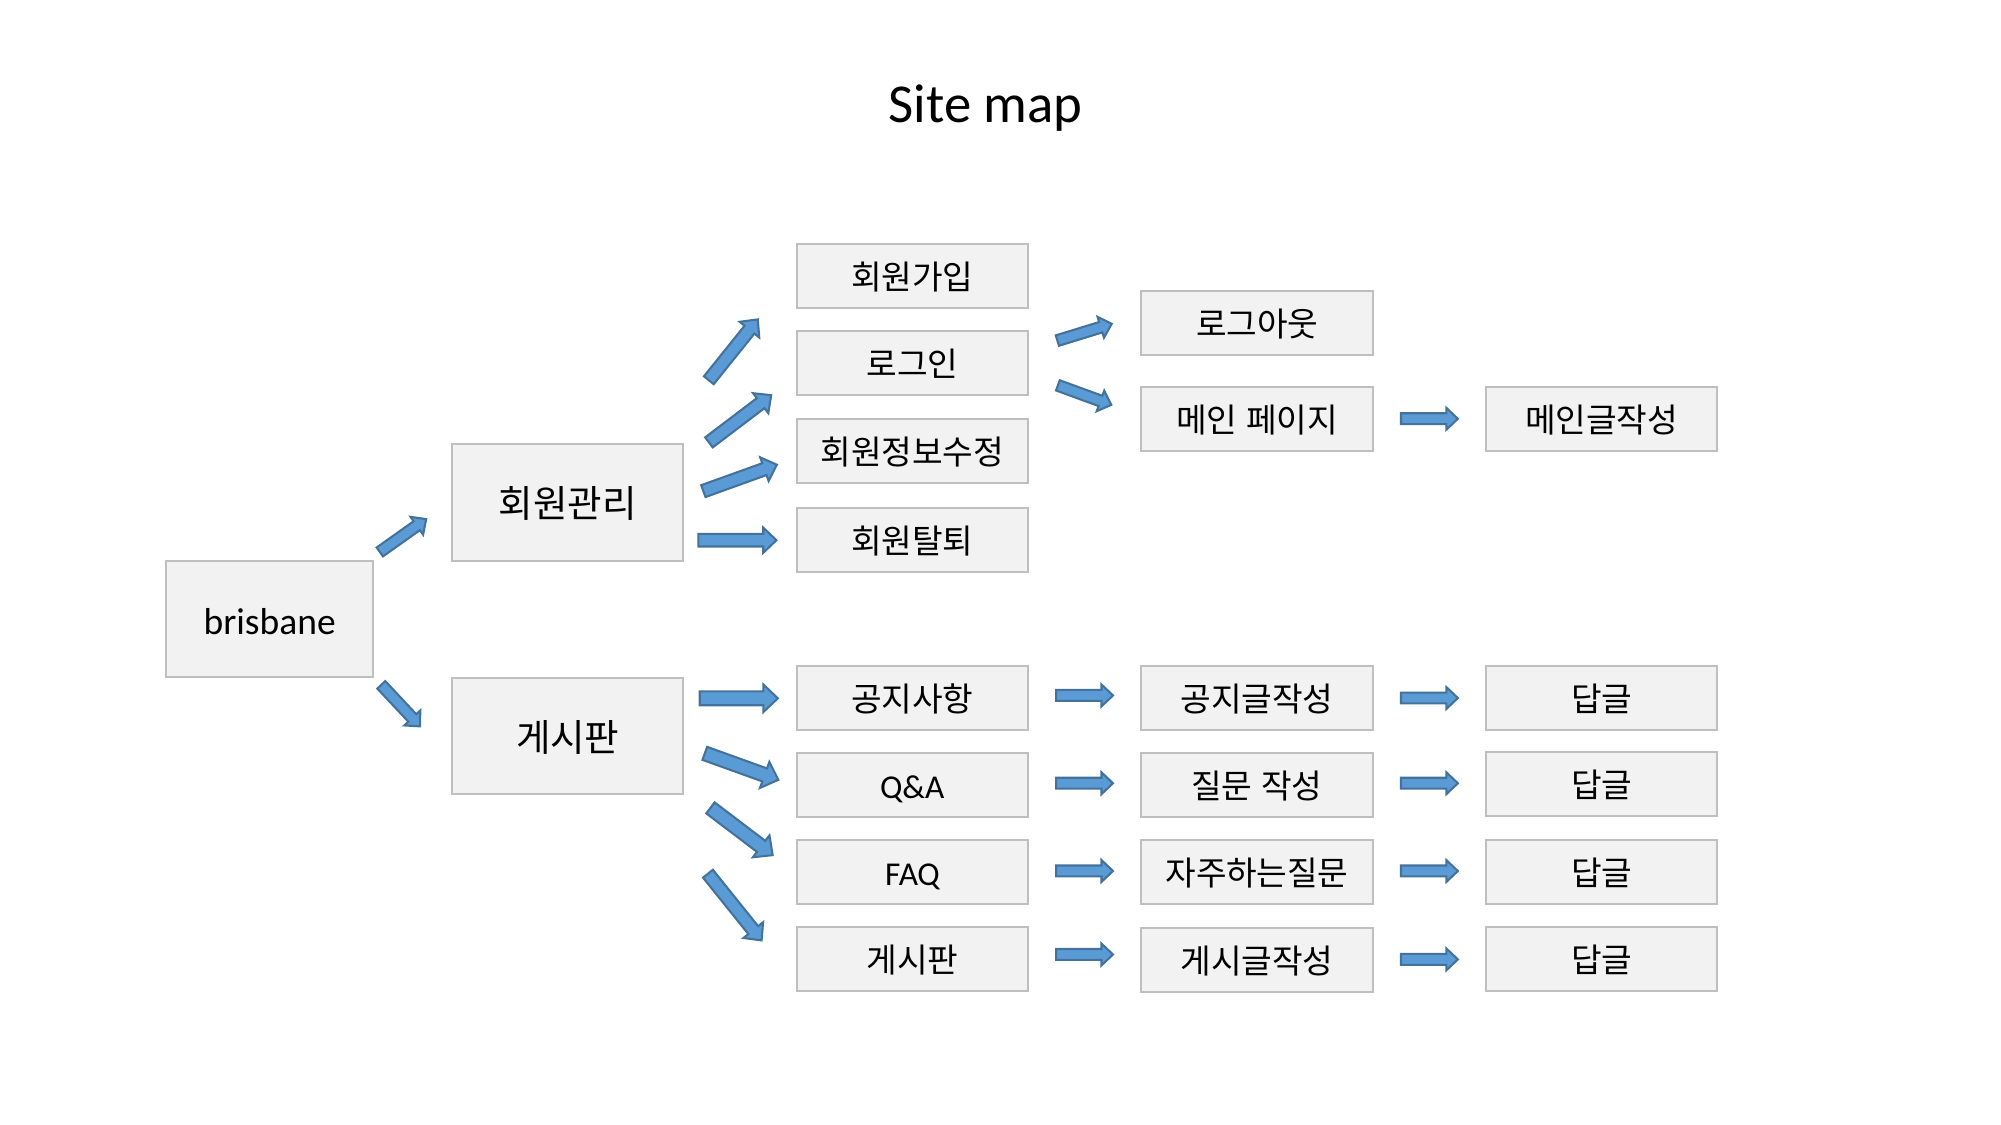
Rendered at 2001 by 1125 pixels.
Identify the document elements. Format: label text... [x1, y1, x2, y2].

text_box [1399, 684, 1460, 712]
text_box 회원가입 [796, 243, 1029, 309]
text_box 게시판 [796, 926, 1029, 992]
text_box [375, 679, 422, 728]
text_box 자주하는질문 [1140, 839, 1374, 905]
title Site map [108, 59, 1863, 141]
text_box [1055, 941, 1115, 968]
text_box [1054, 378, 1113, 414]
text_box [1055, 857, 1115, 885]
text_box [702, 318, 761, 386]
text_box 회원관리 [451, 443, 684, 562]
text_box [697, 525, 778, 556]
text_box FAQ [796, 839, 1029, 905]
text_box 답글 [1485, 665, 1718, 731]
text_box 회원탈퇴 [796, 507, 1029, 573]
text_box 메인 페이지 [1140, 386, 1374, 452]
text_box [699, 455, 779, 499]
text_box [1055, 682, 1115, 709]
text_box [699, 684, 781, 950]
text_box 답글 [1485, 926, 1718, 992]
text_box [1055, 769, 1115, 797]
text_box 게시글작성 [1140, 927, 1374, 993]
text_box [1399, 769, 1460, 797]
text_box 공지글작성 [1140, 665, 1374, 731]
text_box [1399, 946, 1460, 973]
text_box 공지사항 [796, 665, 1029, 731]
text_box [1054, 314, 1114, 348]
text_box 로그인 [796, 330, 1029, 396]
text_box 메인글작성 [1485, 386, 1718, 452]
text_box 로그아웃 [1140, 290, 1374, 356]
text_box [703, 391, 773, 449]
text_box 답글 [1485, 839, 1718, 905]
text_box [1399, 405, 1460, 433]
text_box 답글 [1485, 751, 1718, 817]
text_box [1399, 857, 1460, 885]
text_box brisbane [165, 560, 374, 678]
text_box 회원정보수정 [796, 418, 1029, 484]
text_box [375, 515, 428, 558]
text_box 질문 작성 [1140, 752, 1374, 818]
text_box Q&A [796, 752, 1029, 818]
text_box 게시판 [451, 677, 684, 795]
